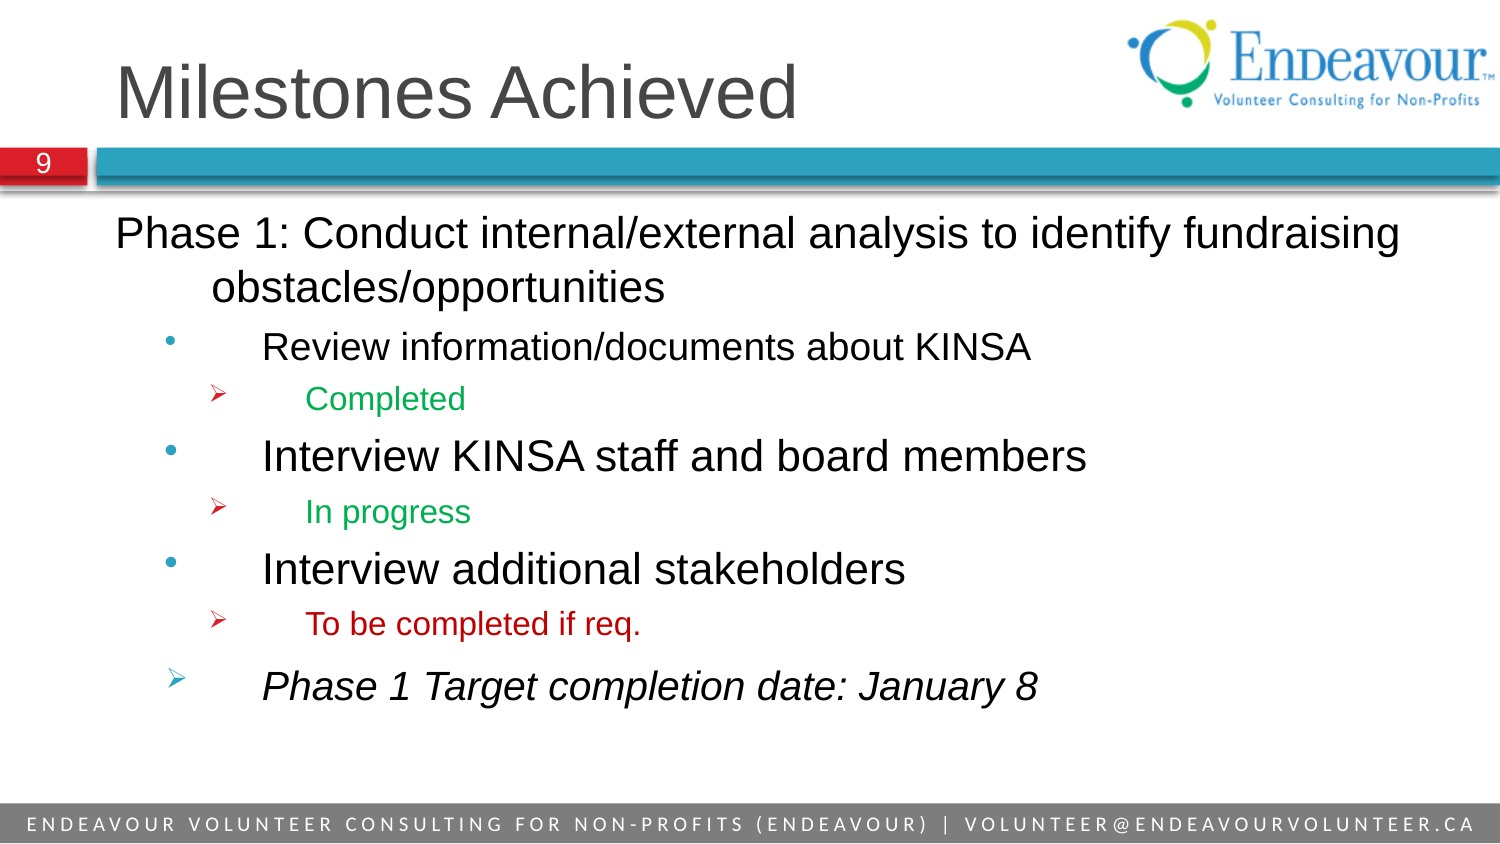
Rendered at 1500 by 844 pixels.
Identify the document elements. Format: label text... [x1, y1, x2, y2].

title Milestones Achieved [100, 28, 1438, 150]
list Phase 1: Conduct internal/external analysis to identify fundraising obstacles/opportunities Review information/documents about KINSA Completed Interview KINSA staff and board members In progress Interview additional stakeholders To be completed if req. Phase 1 Target completion date: January 8 [100, 196, 1438, 788]
picture [1125, 17, 1500, 112]
